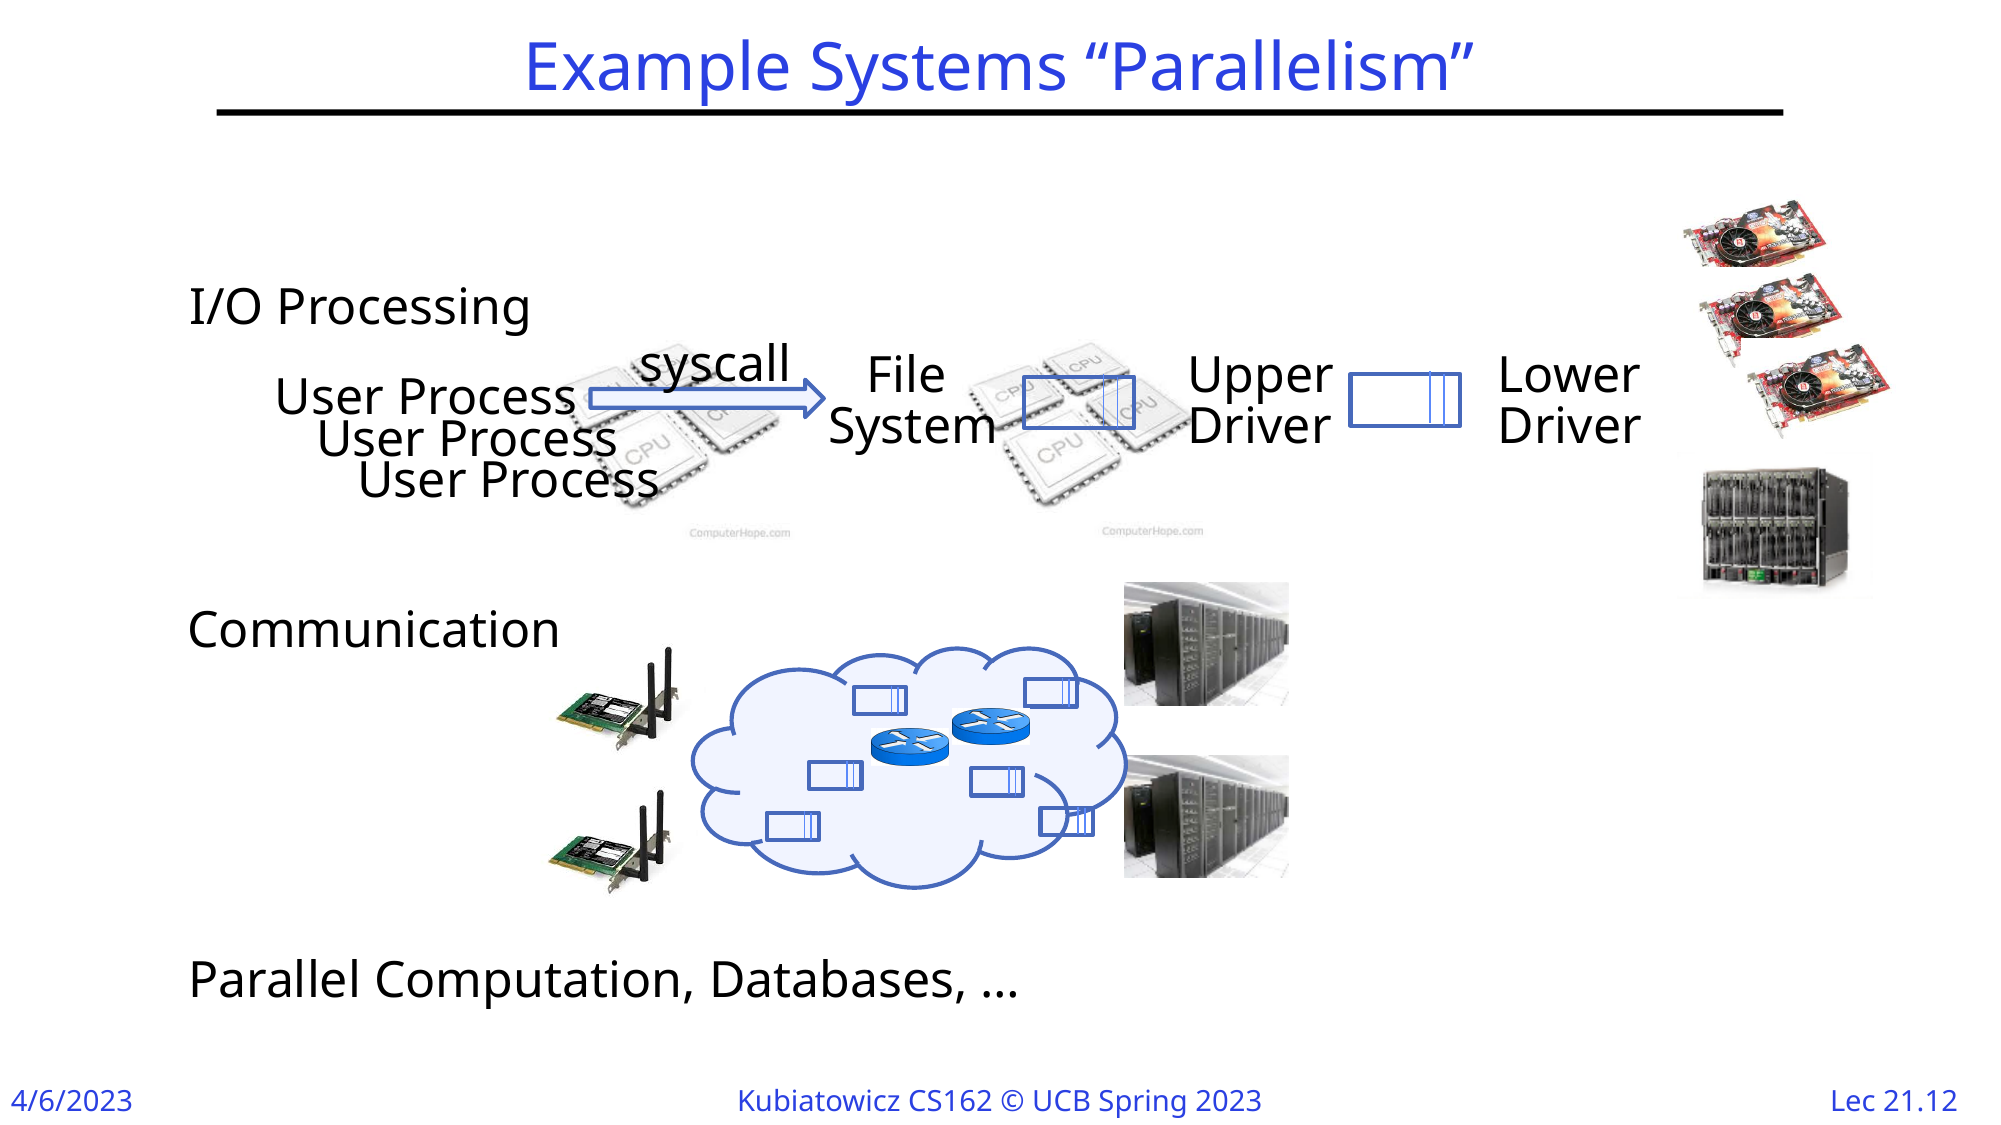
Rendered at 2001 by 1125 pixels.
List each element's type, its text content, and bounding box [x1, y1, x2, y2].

text_box syscall [625, 324, 807, 399]
text_box User Process [301, 398, 536, 474]
picture [540, 612, 722, 929]
text_box Upper Driver [1212, 344, 1388, 461]
picture [1124, 754, 1289, 879]
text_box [1024, 373, 1135, 429]
picture [954, 331, 1208, 544]
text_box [766, 811, 820, 841]
text_box Communication [172, 589, 577, 665]
text_box I/O Processing [174, 267, 547, 343]
text_box Lower Driver [1482, 344, 1692, 461]
text_box [800, 378, 813, 420]
picture [871, 728, 950, 766]
picture [1677, 193, 1896, 444]
picture [952, 707, 1031, 746]
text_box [1024, 677, 1078, 707]
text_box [1040, 806, 1093, 836]
text_box File System [813, 344, 949, 461]
text_box User Process [259, 357, 536, 433]
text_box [808, 760, 862, 790]
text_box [853, 685, 907, 715]
picture [1124, 581, 1289, 706]
picture [1676, 452, 1873, 600]
text_box User Process [342, 440, 536, 515]
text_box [970, 766, 1024, 796]
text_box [1350, 371, 1461, 426]
picture [541, 332, 795, 546]
title Example Systems “Parallelism” [216, 24, 1784, 113]
text_box Parallel Computation, Databases, … [173, 939, 1036, 1015]
text_box [719, 646, 1127, 890]
